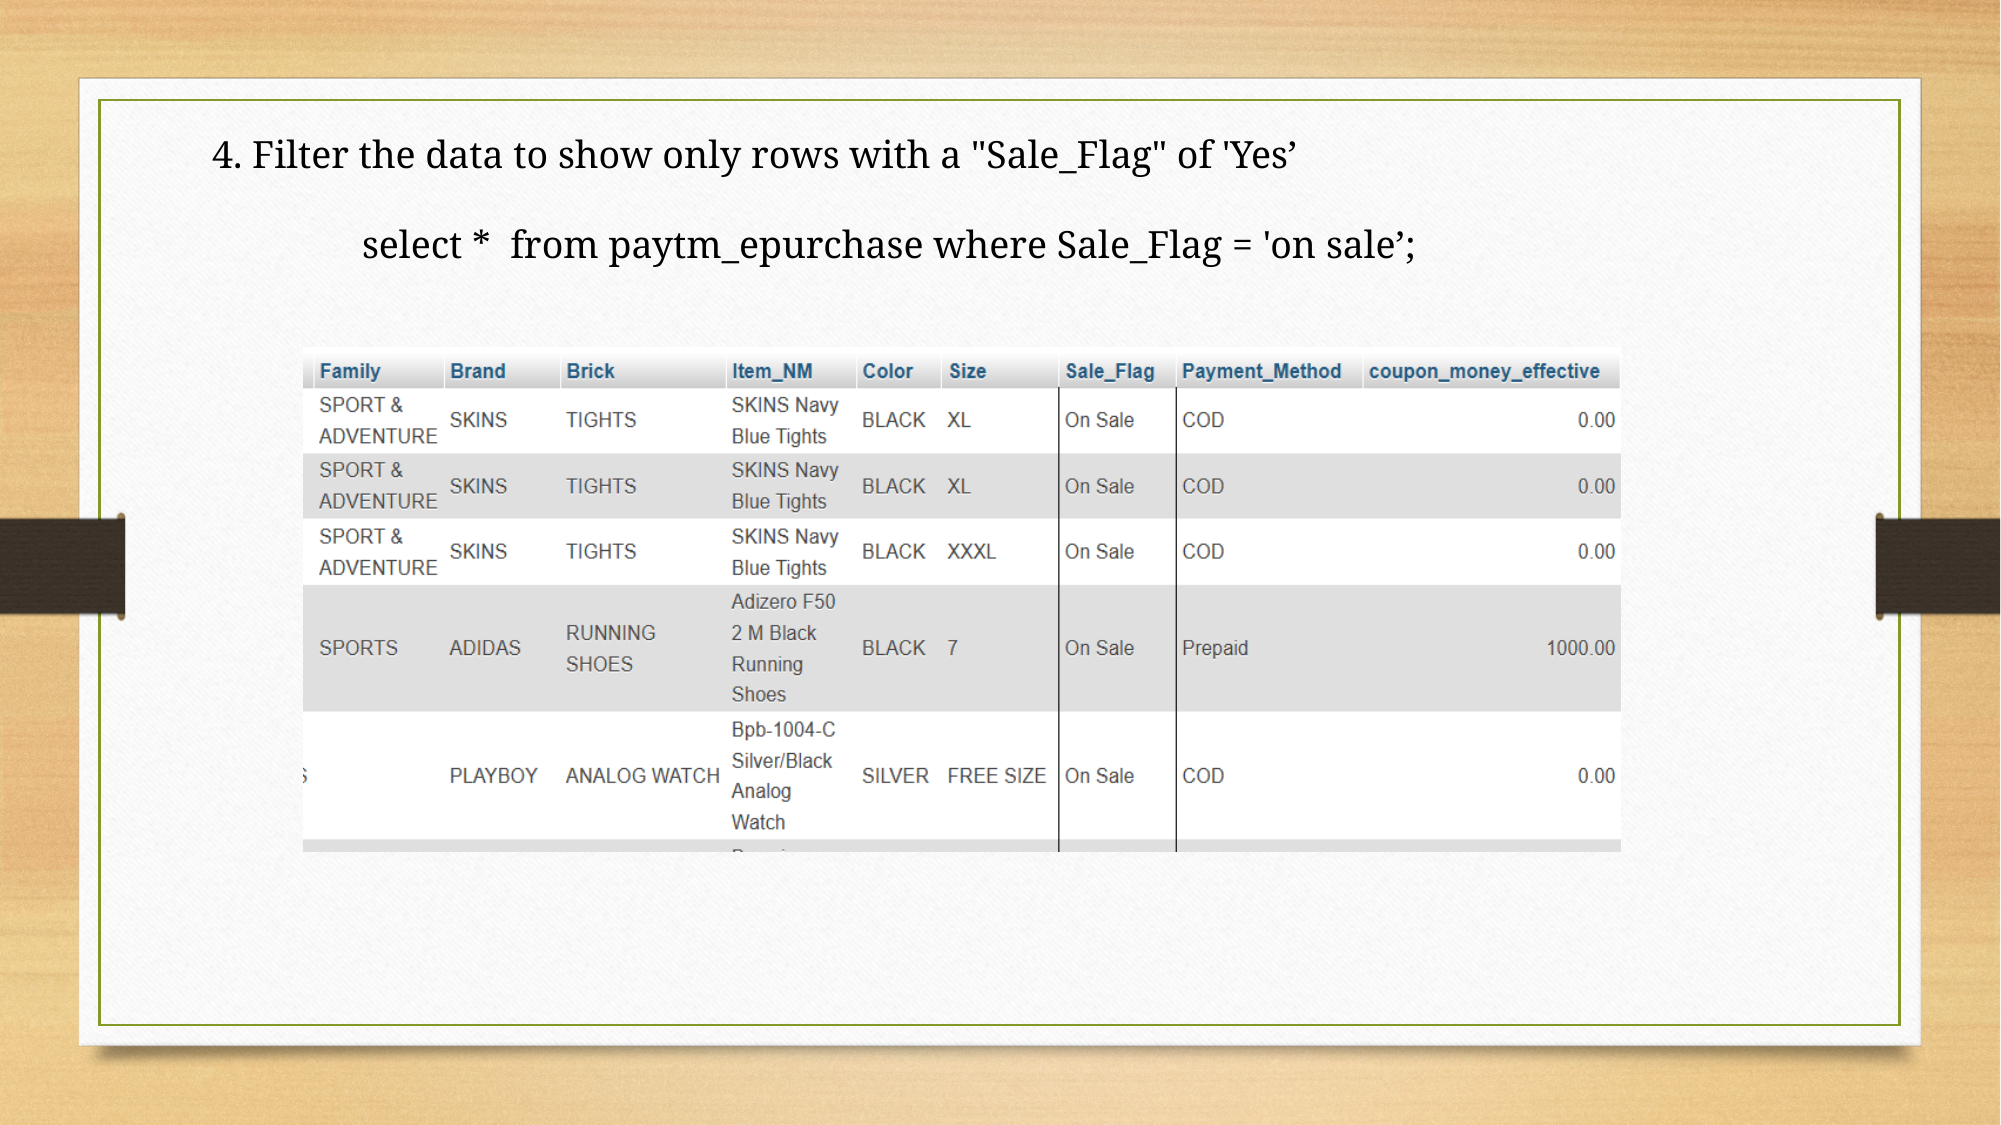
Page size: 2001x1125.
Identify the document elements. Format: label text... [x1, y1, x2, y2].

picture [0, 0, 2001, 1125]
text_box 4. Filter the data to show only rows with a "Sale_Flag" of 'Yes’ select * from paytm_epurchase where Sale_Flag = 'on sale’; [197, 123, 1432, 274]
